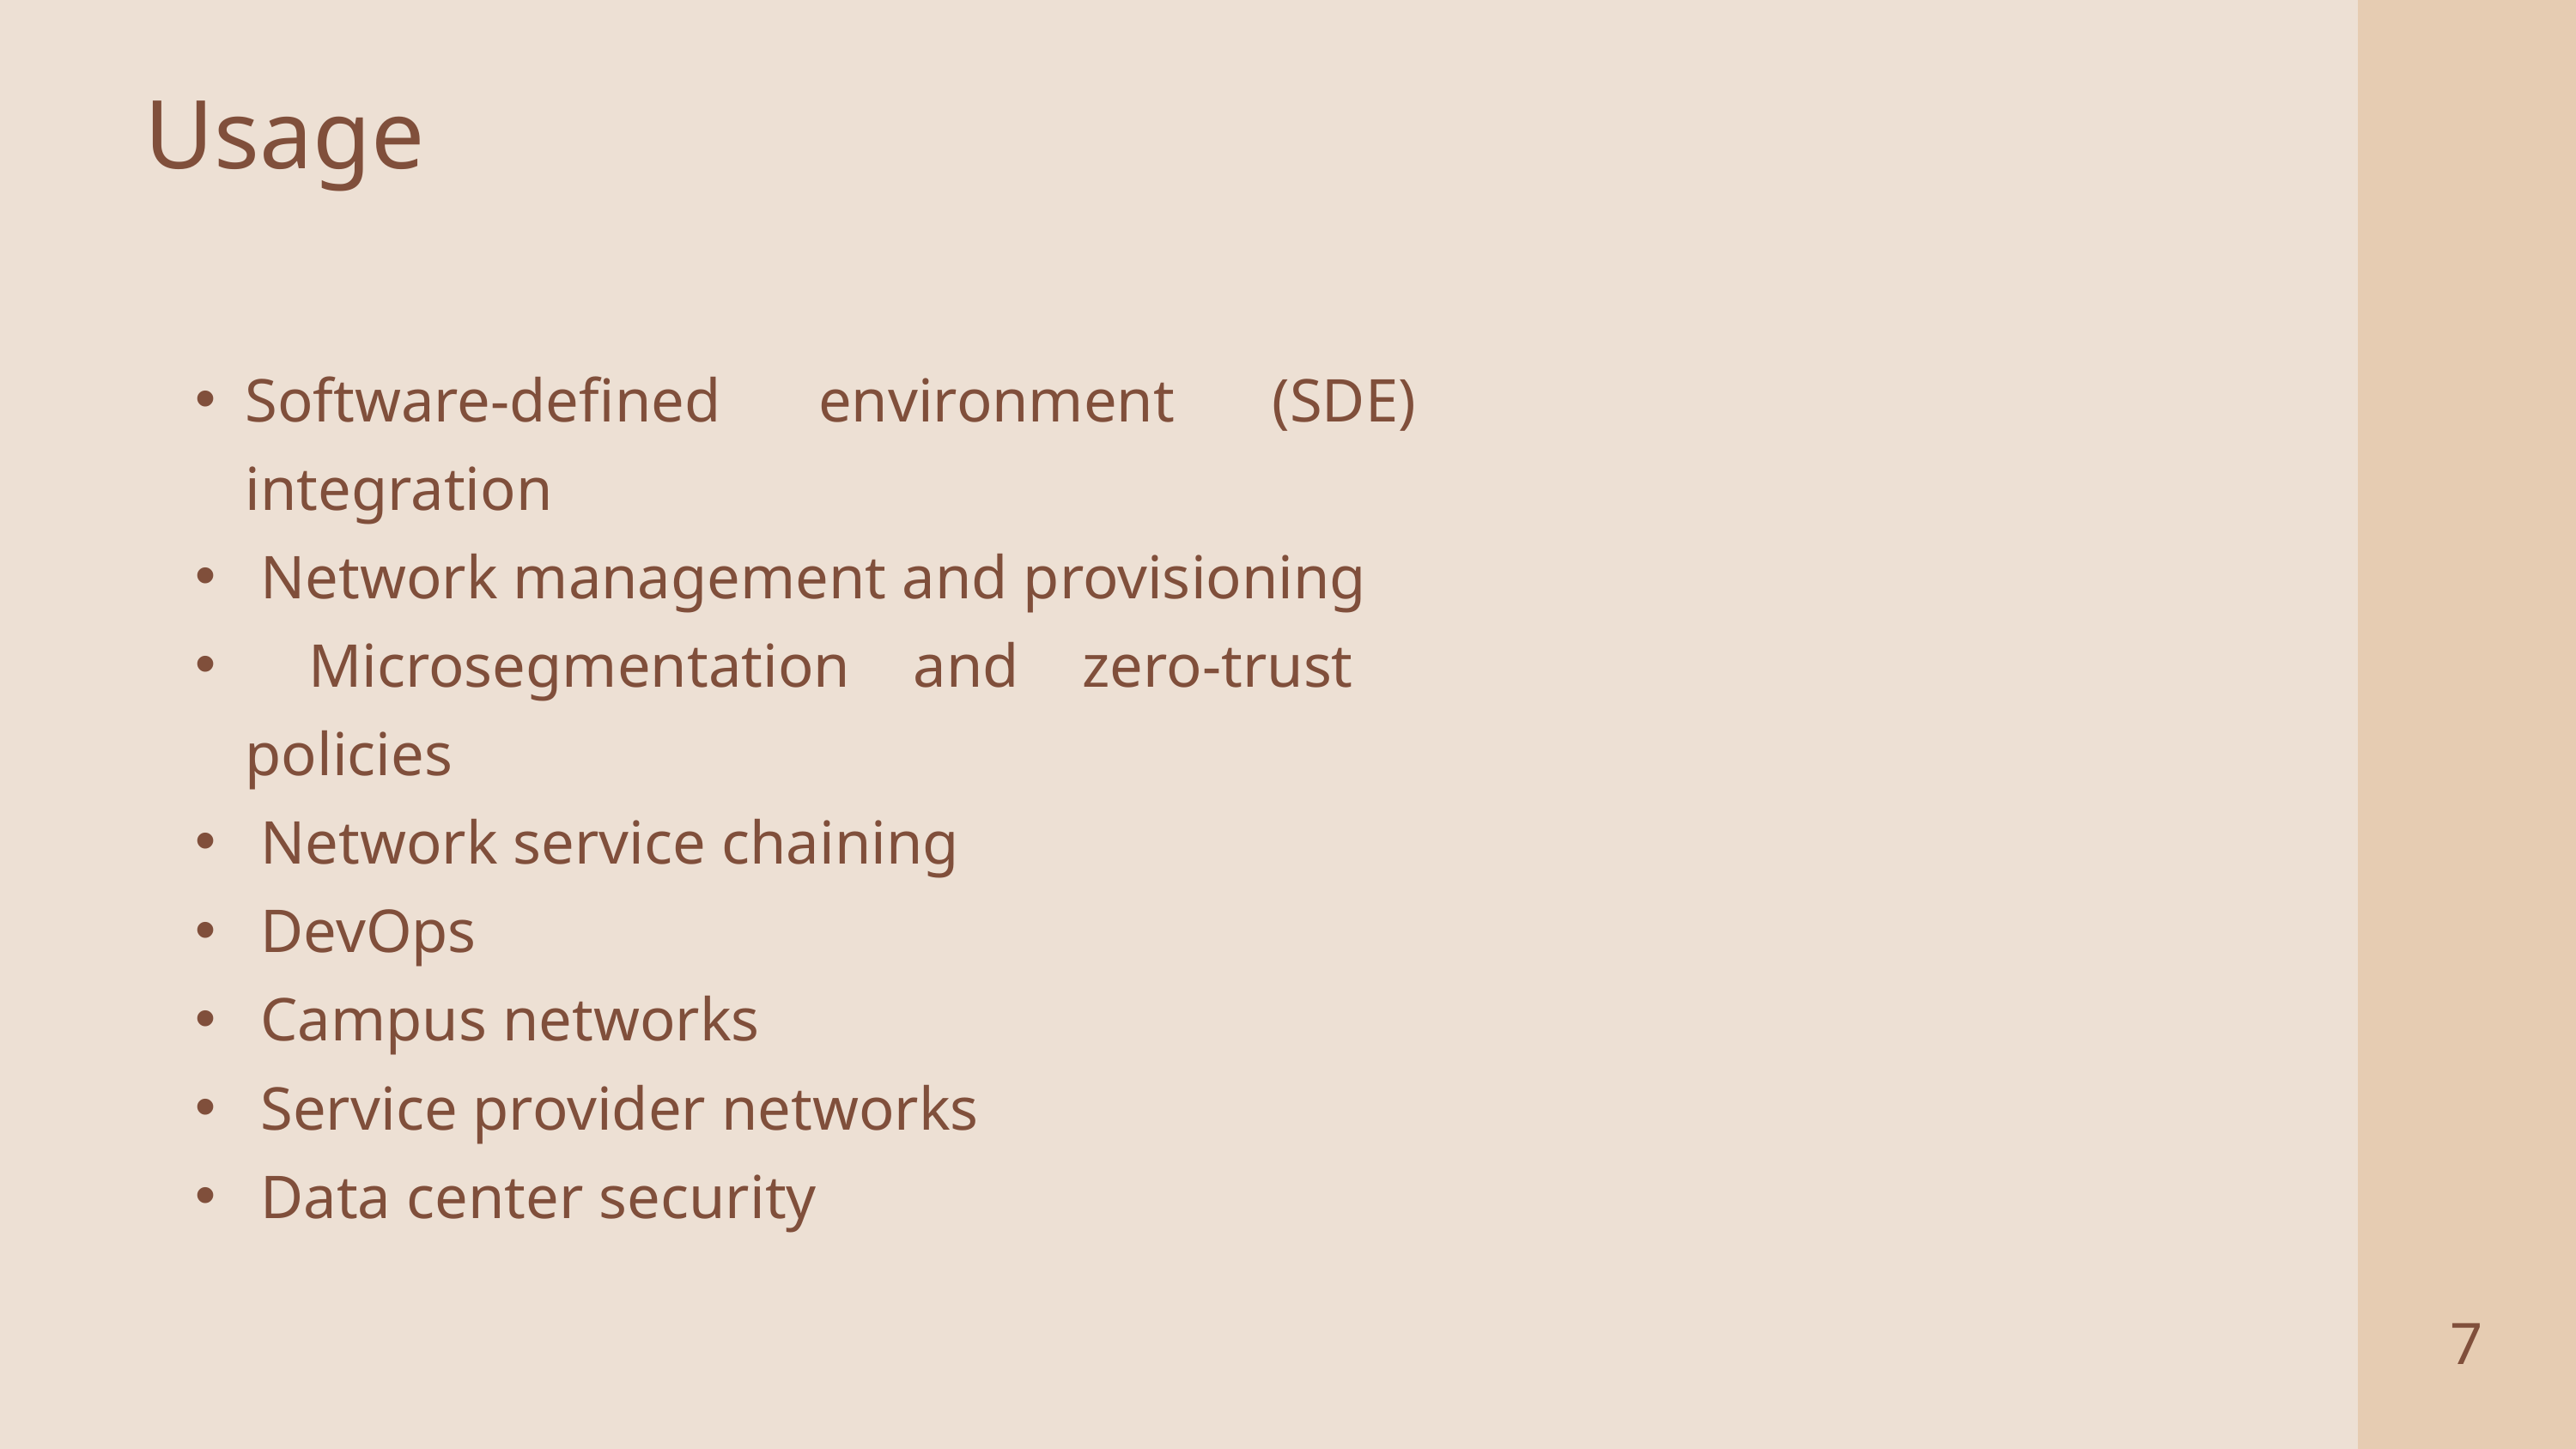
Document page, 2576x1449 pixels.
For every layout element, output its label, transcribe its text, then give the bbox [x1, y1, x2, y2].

text_box Software-defined environment (SDE) integration Network management and provisioning Microsegmentation and zero-trust policies Network service chaining DevOps Campus networks Service provider networks Data center security [144, 344, 1417, 1230]
text_box Usage [144, 54, 1110, 188]
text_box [2357, 0, 2576, 1449]
